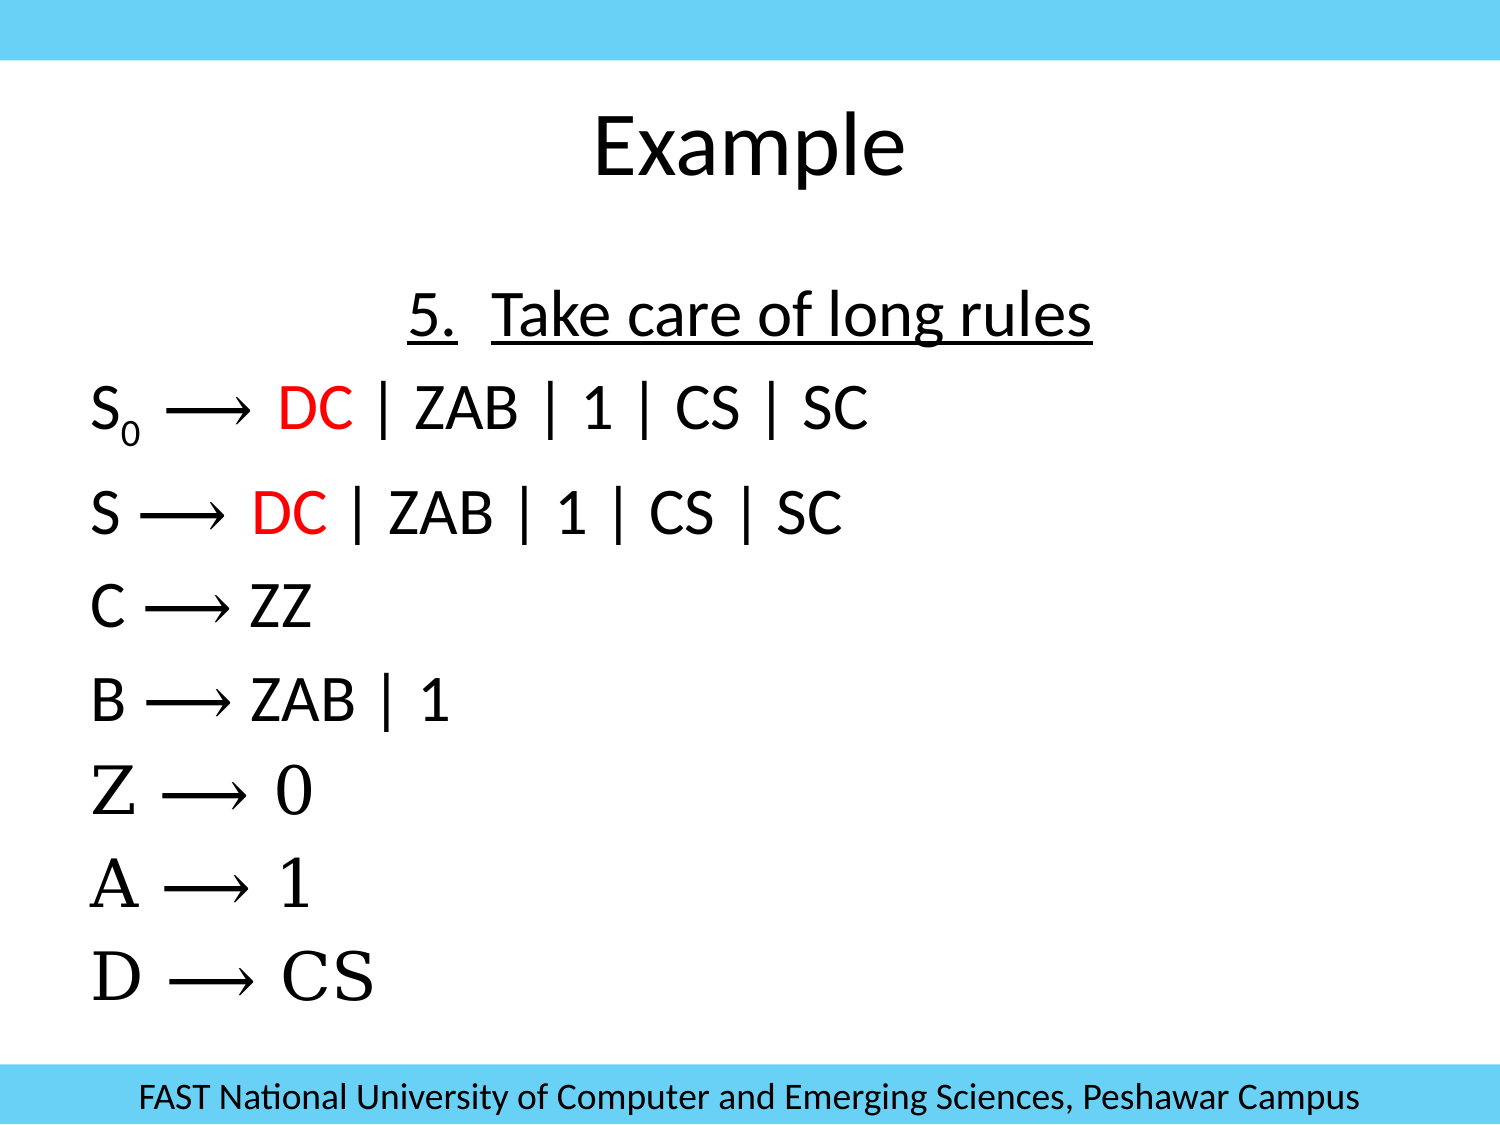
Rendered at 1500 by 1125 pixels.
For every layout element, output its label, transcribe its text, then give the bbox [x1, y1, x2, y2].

title Example [75, 45, 1425, 233]
list 5. Take care of long rules S0 ⟶ DC | ZAB | 1 | CS | SC S ⟶ DC | ZAB | 1 | CS | SC C ⟶ ZZ B ⟶ ZAB | 1 Z ⟶ 0 A ⟶ 1 D ⟶ CS [75, 262, 1425, 1125]
